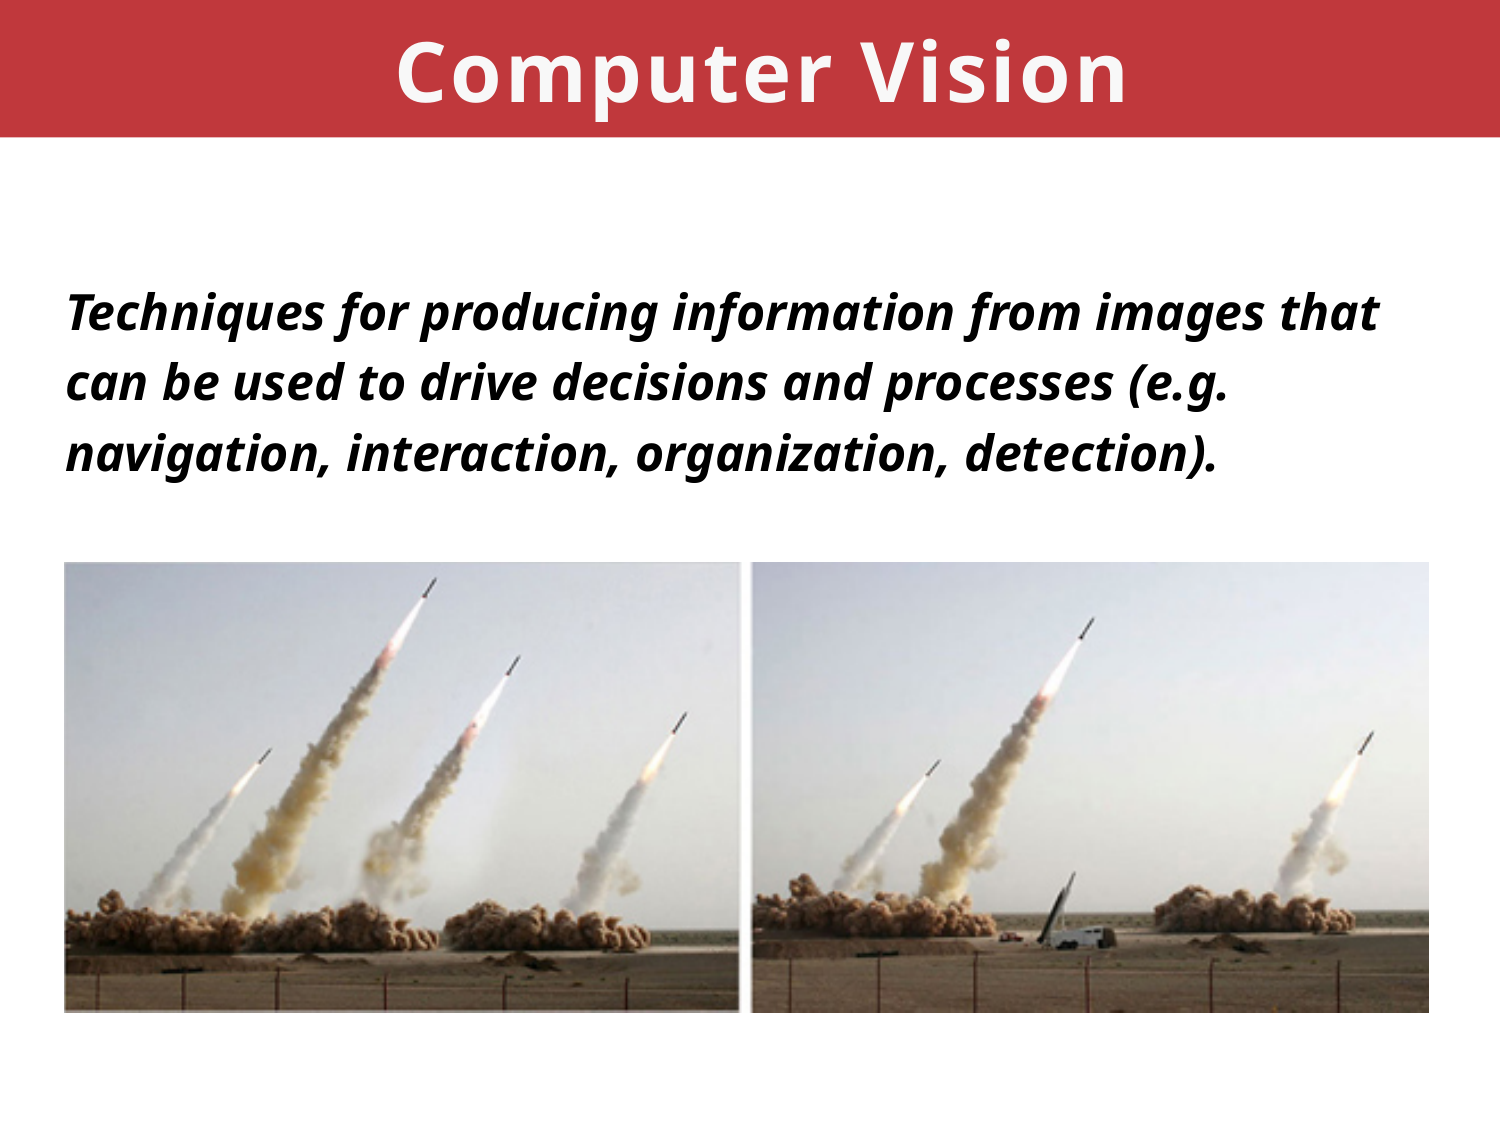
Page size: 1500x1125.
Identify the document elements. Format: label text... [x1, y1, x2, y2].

picture [64, 562, 1429, 1013]
text_box [0, 0, 1500, 139]
title Computer Vision [49, 0, 1475, 138]
list Techniques for producing information from images that can be used to drive decisions and processes (e.g. navigation, interaction, organization, detection). [50, 262, 1425, 600]
